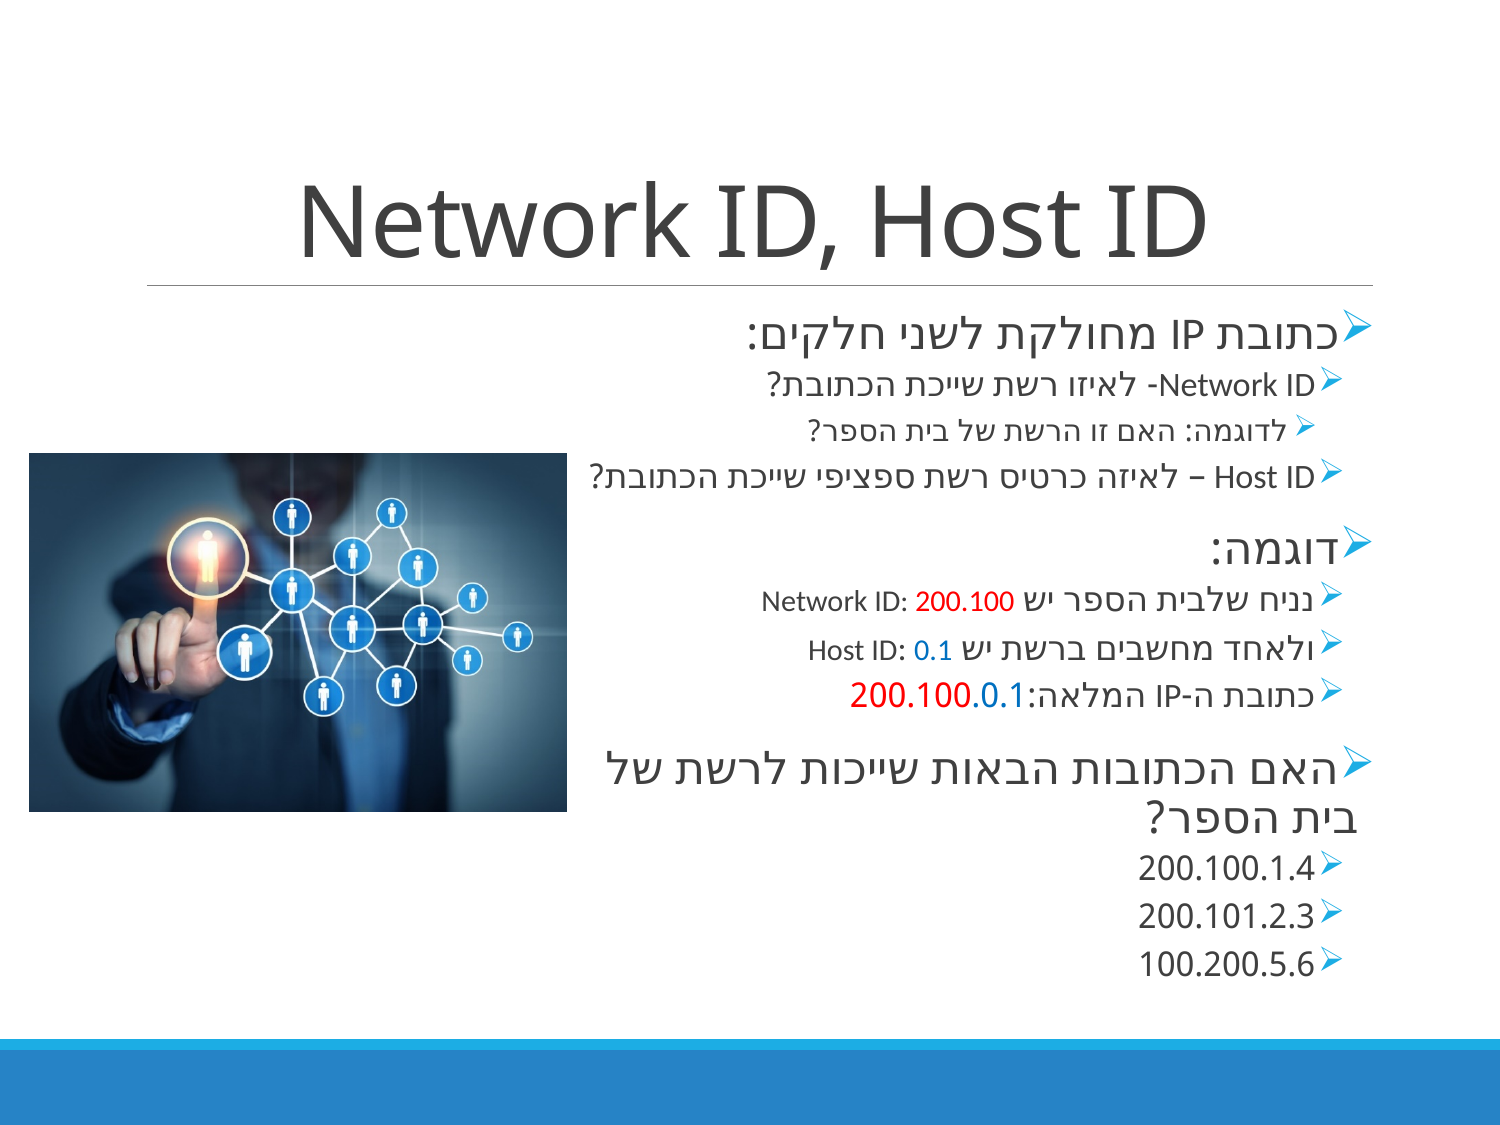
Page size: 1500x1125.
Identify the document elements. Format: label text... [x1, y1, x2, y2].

title Network ID, Host ID [135, 47, 1373, 285]
picture [28, 452, 568, 813]
list כתובת IP מחולקת לשני חלקים: Network ID- לאיזו רשת שייכת הכתובת? לדוגמה: האם זו הרשת של בית הספר? Host ID – לאיזה כרטיס רשת ספציפי שייכת הכתובת? דוגמה: נניח שלבית הספר יש Network ID: 200.100 ולאחד מחשבים ברשת יש Host ID: 0.1 כתובת ה-IP המלאה:200.100.0.1 האם הכתובות הבאות שייכות לרשת של בית הספר? 200.100.1.4 200.101.2.3 100.200.5.6 [584, 302, 1373, 1035]
